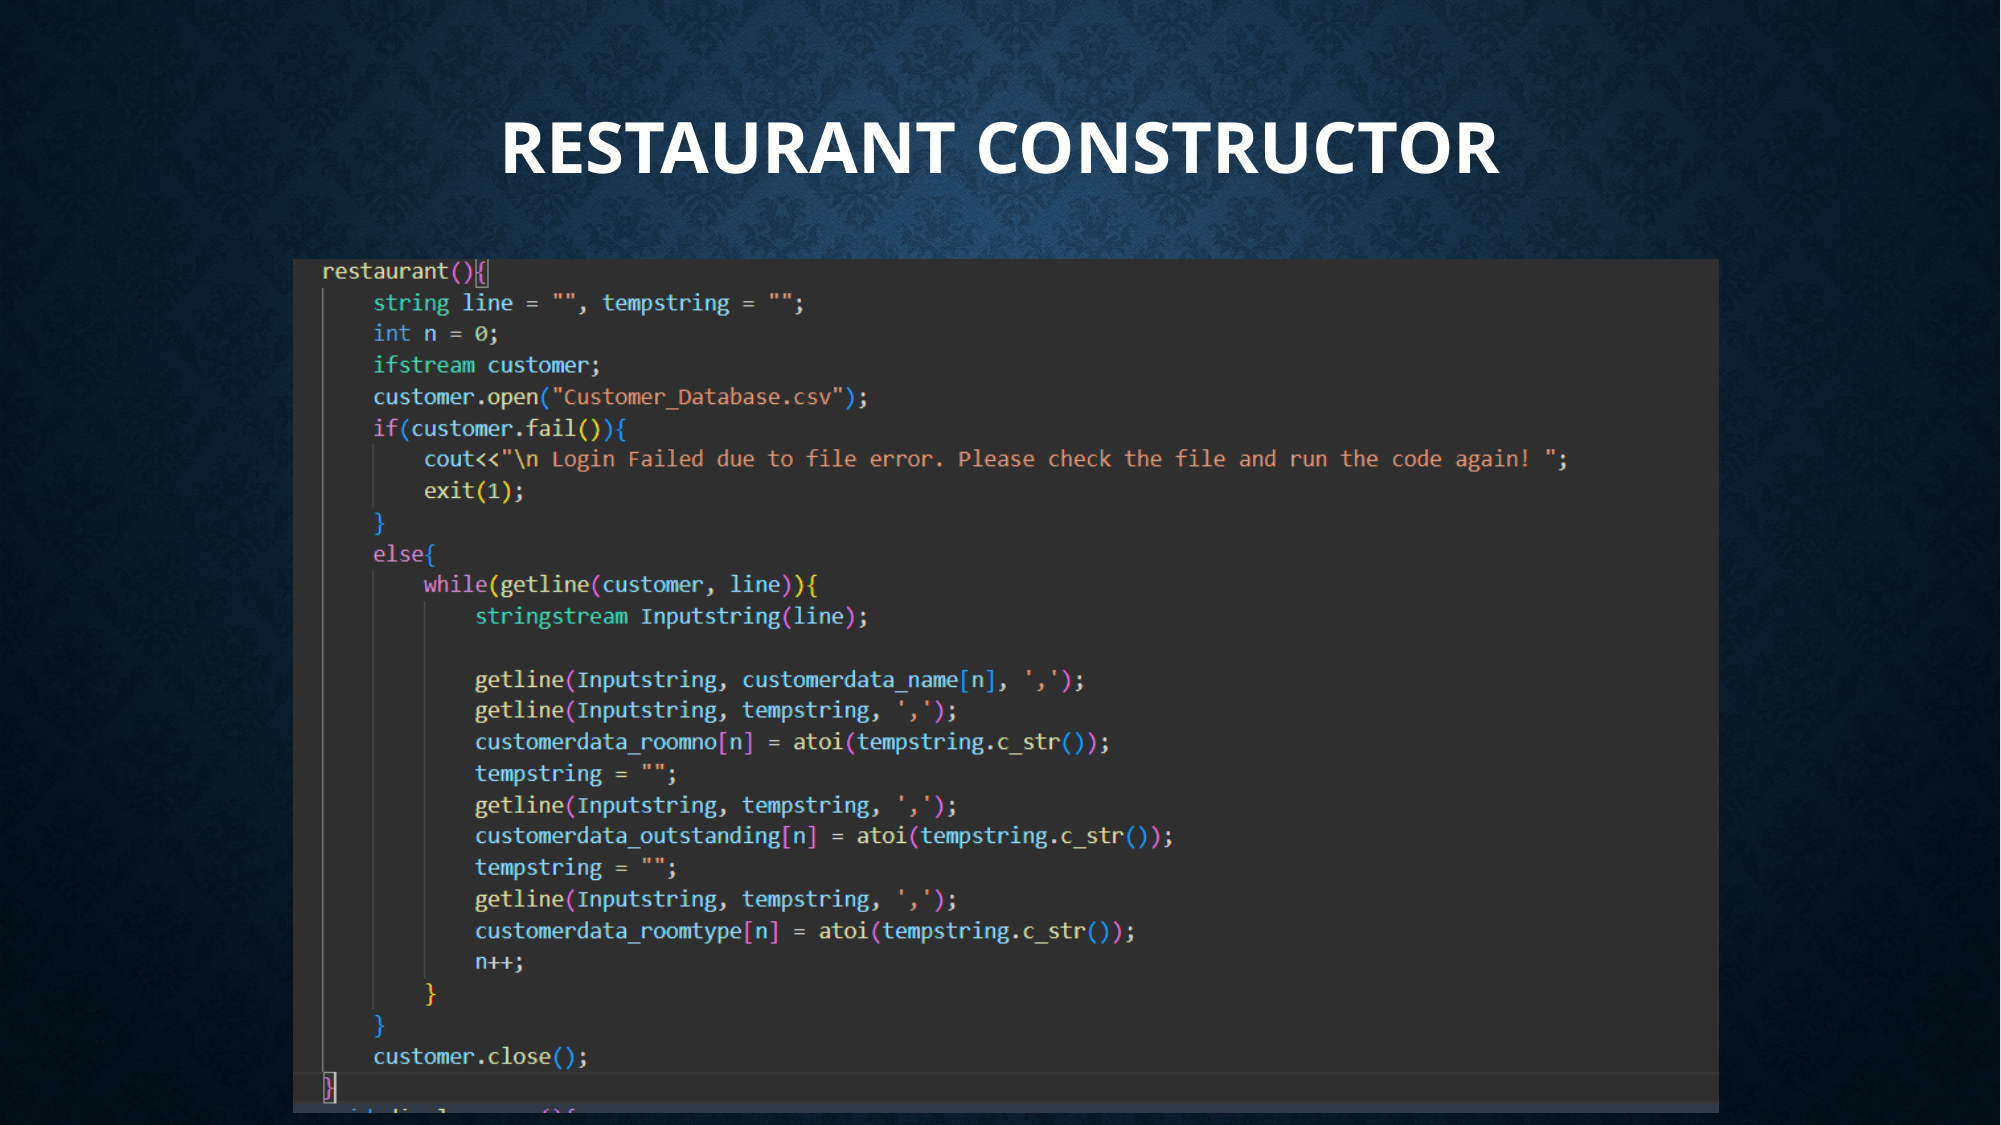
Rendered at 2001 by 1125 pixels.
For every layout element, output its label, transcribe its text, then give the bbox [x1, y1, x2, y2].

title Restaurant constructor [150, 41, 1850, 260]
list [293, 258, 1719, 1114]
